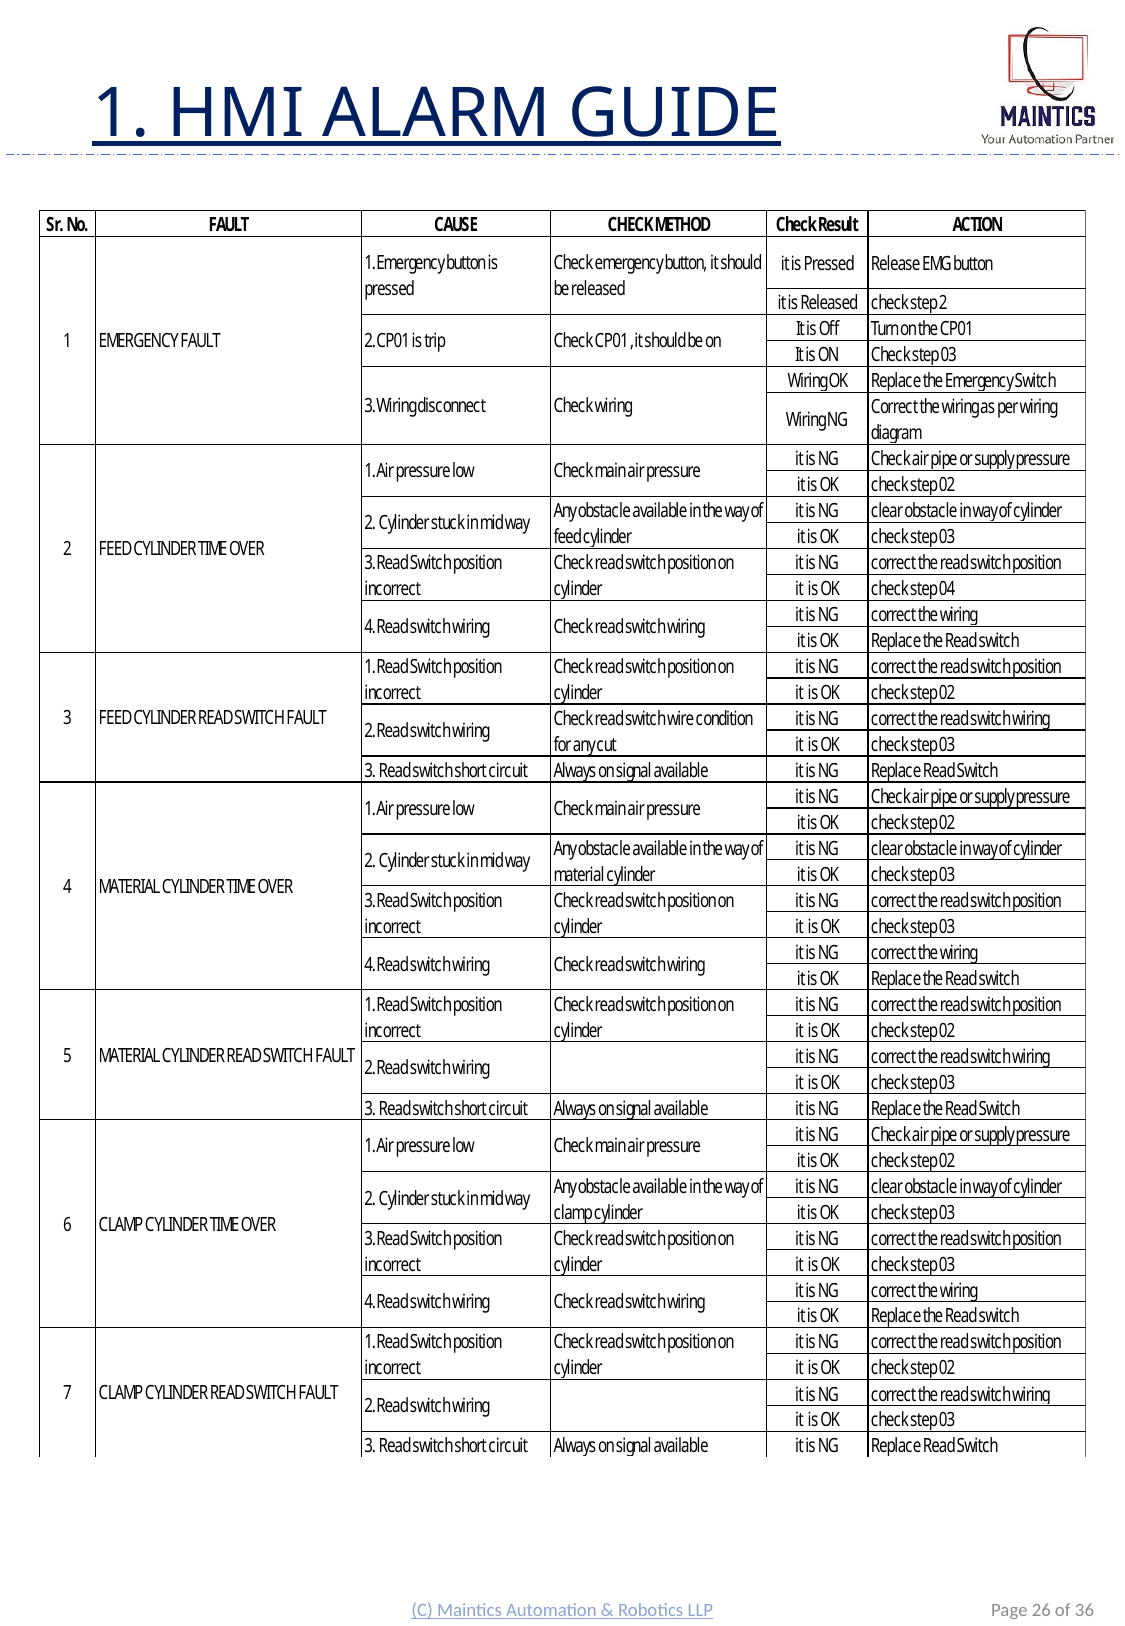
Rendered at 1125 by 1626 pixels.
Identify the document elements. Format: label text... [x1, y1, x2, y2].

picture [38, 209, 1087, 1459]
text_box 1. HMI ALARM GUIDE [77, 69, 1048, 161]
slide_number Page 26 of 36 [963, 1592, 1114, 1625]
footer (C) Maintics Automation & Robotics LLP [372, 1592, 753, 1625]
picture [981, 27, 1114, 146]
